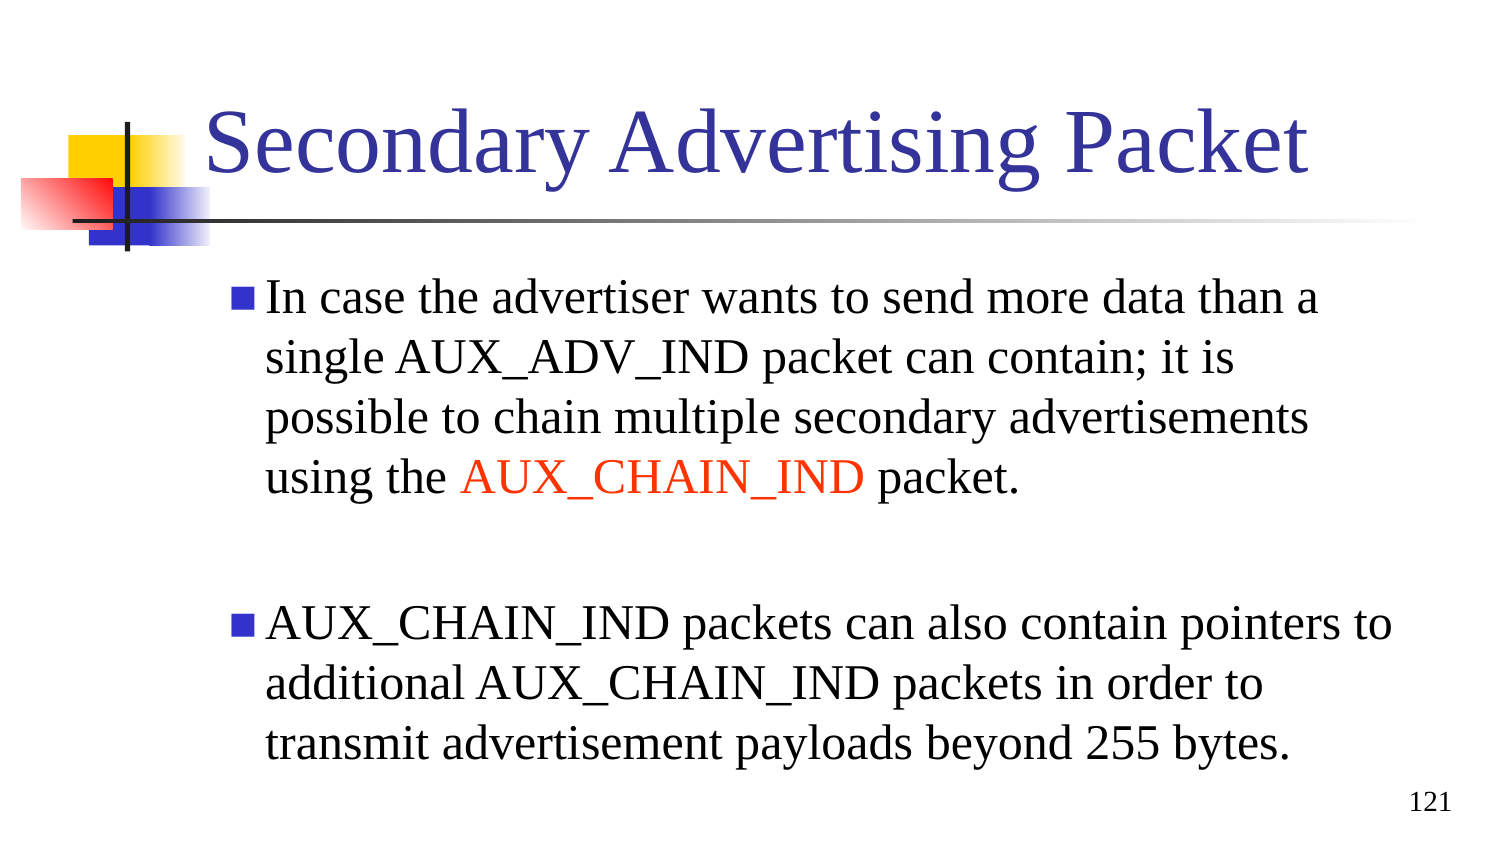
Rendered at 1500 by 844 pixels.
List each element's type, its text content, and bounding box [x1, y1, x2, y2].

list In case the advertiser wants to send more data than a single AUX_ADV_IND packet can contain; it is possible to chain multiple secondary advertisements using the AUX_CHAIN_IND packet. AUX_CHAIN_IND packets can also contain pointers to additional AUX_CHAIN_IND packets in order to transmit advertisement payloads beyond 255 bytes. [193, 248, 1427, 755]
slide_number 121 [1155, 768, 1468, 825]
title Secondary Advertising Packet [188, 26, 1468, 207]
